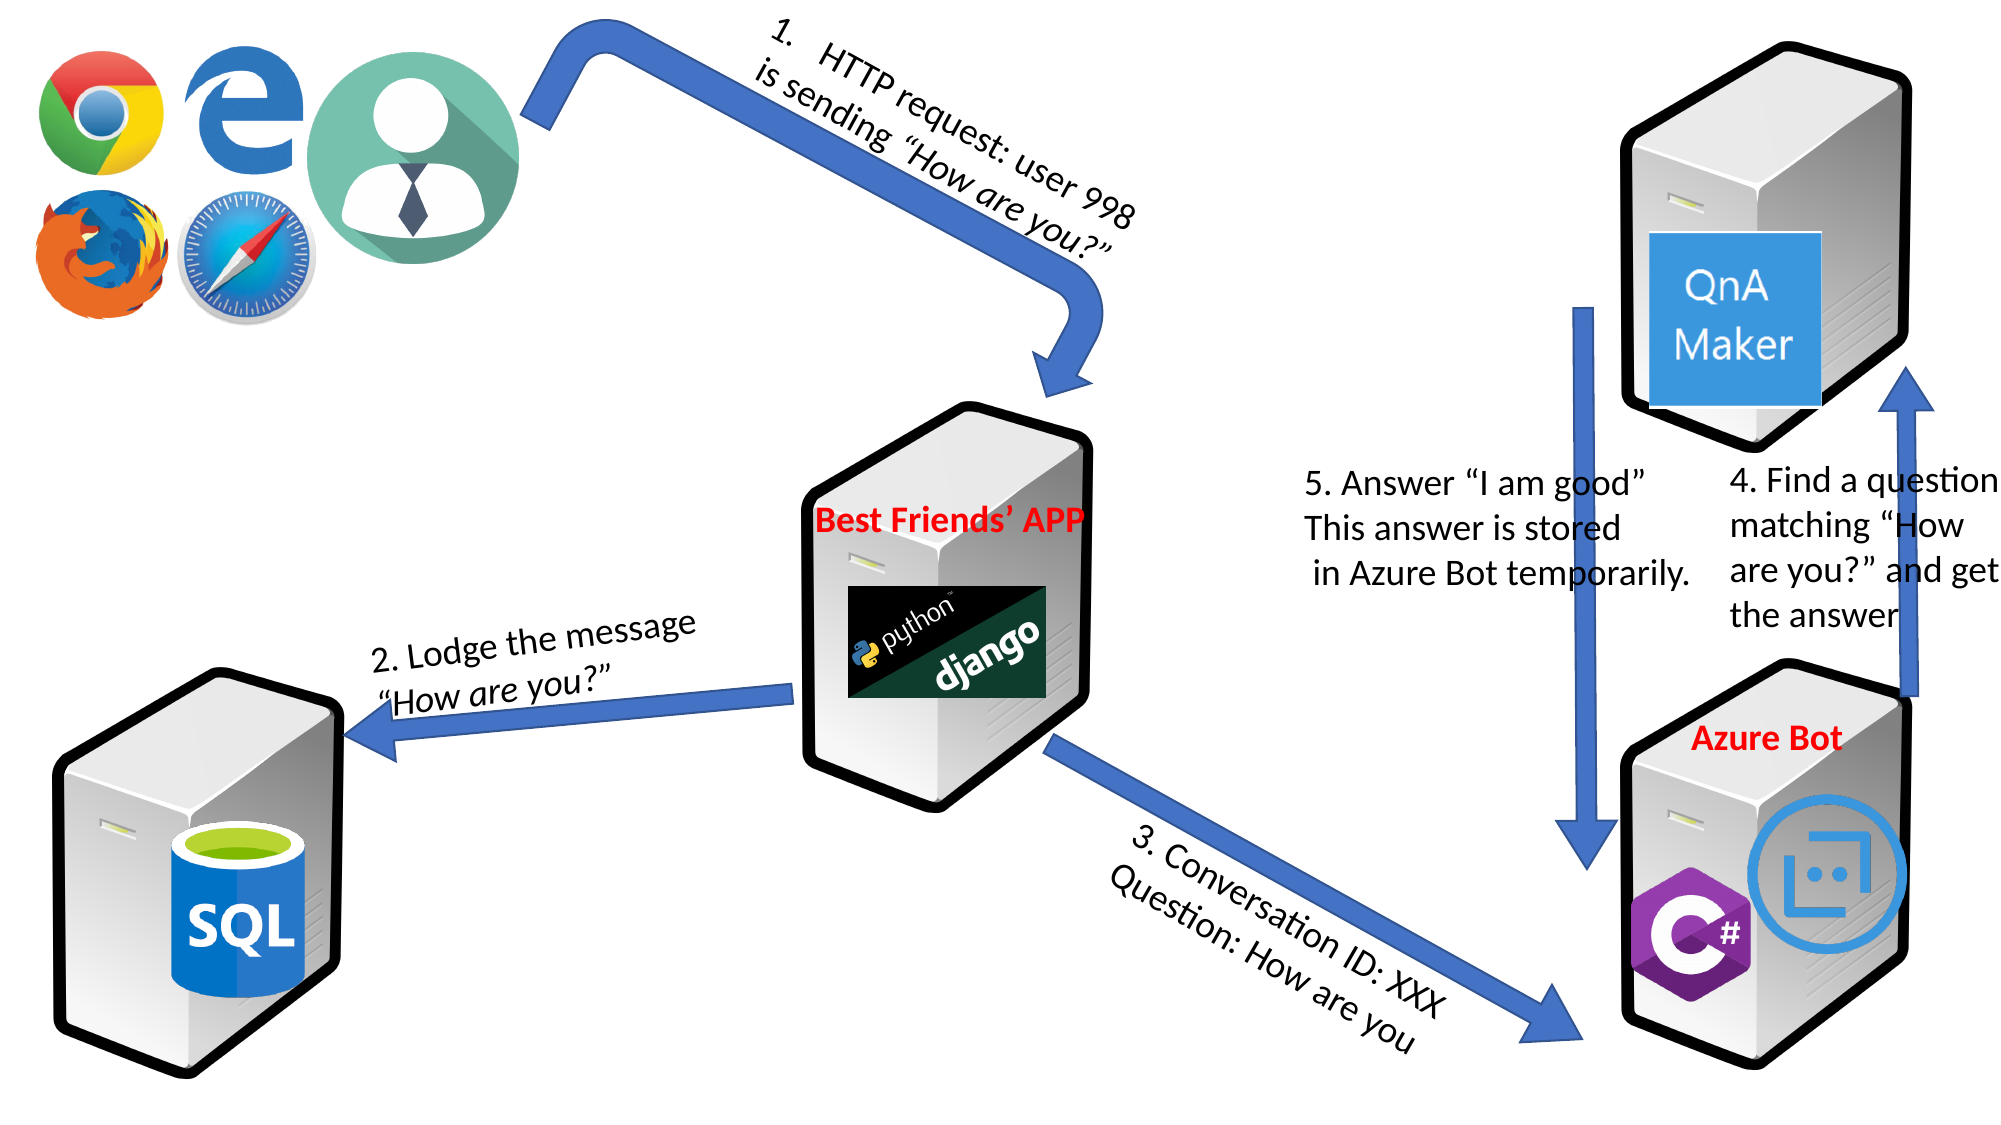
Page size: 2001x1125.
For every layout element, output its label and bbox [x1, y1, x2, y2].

text_box [0, 658, 413, 1088]
text_box [983, 847, 1594, 993]
text_box [0, 40, 519, 330]
picture [1551, 32, 1981, 371]
text_box [732, 392, 1162, 822]
text_box [1551, 675, 1981, 1079]
text_box [1207, 354, 1770, 776]
text_box [514, 85, 1156, 271]
text_box [1770, 371, 2000, 675]
text_box [347, 611, 798, 746]
